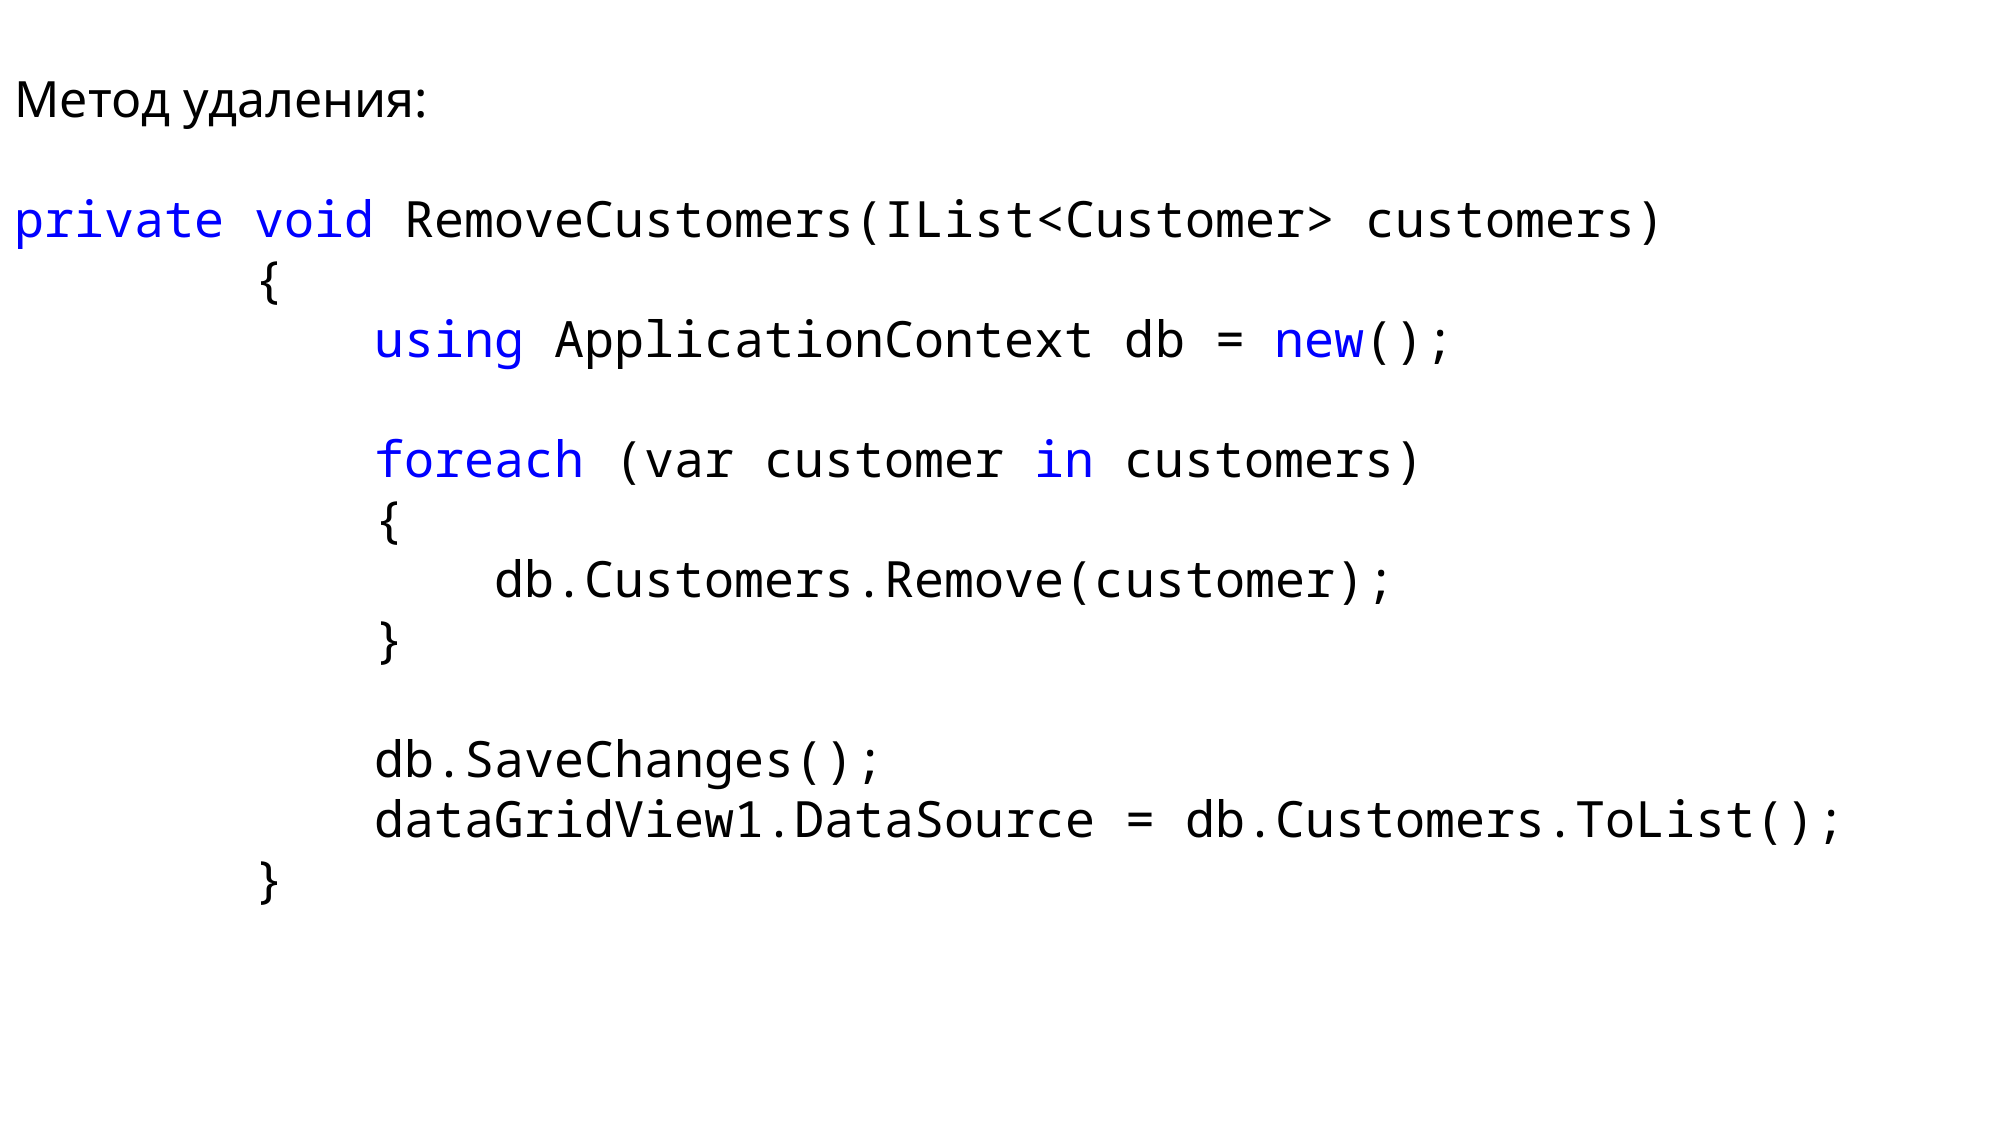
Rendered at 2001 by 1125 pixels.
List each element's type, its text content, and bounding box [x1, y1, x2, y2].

text_box Метод удаления: private void RemoveCustomers(IList<Customer> customers) { using ApplicationContext db = new(); foreach (var customer in customers) { db.Customers.Remove(customer); } db.SaveChanges(); dataGridView1.DataSource = db.Customers.ToList(); } [0, 0, 2000, 915]
